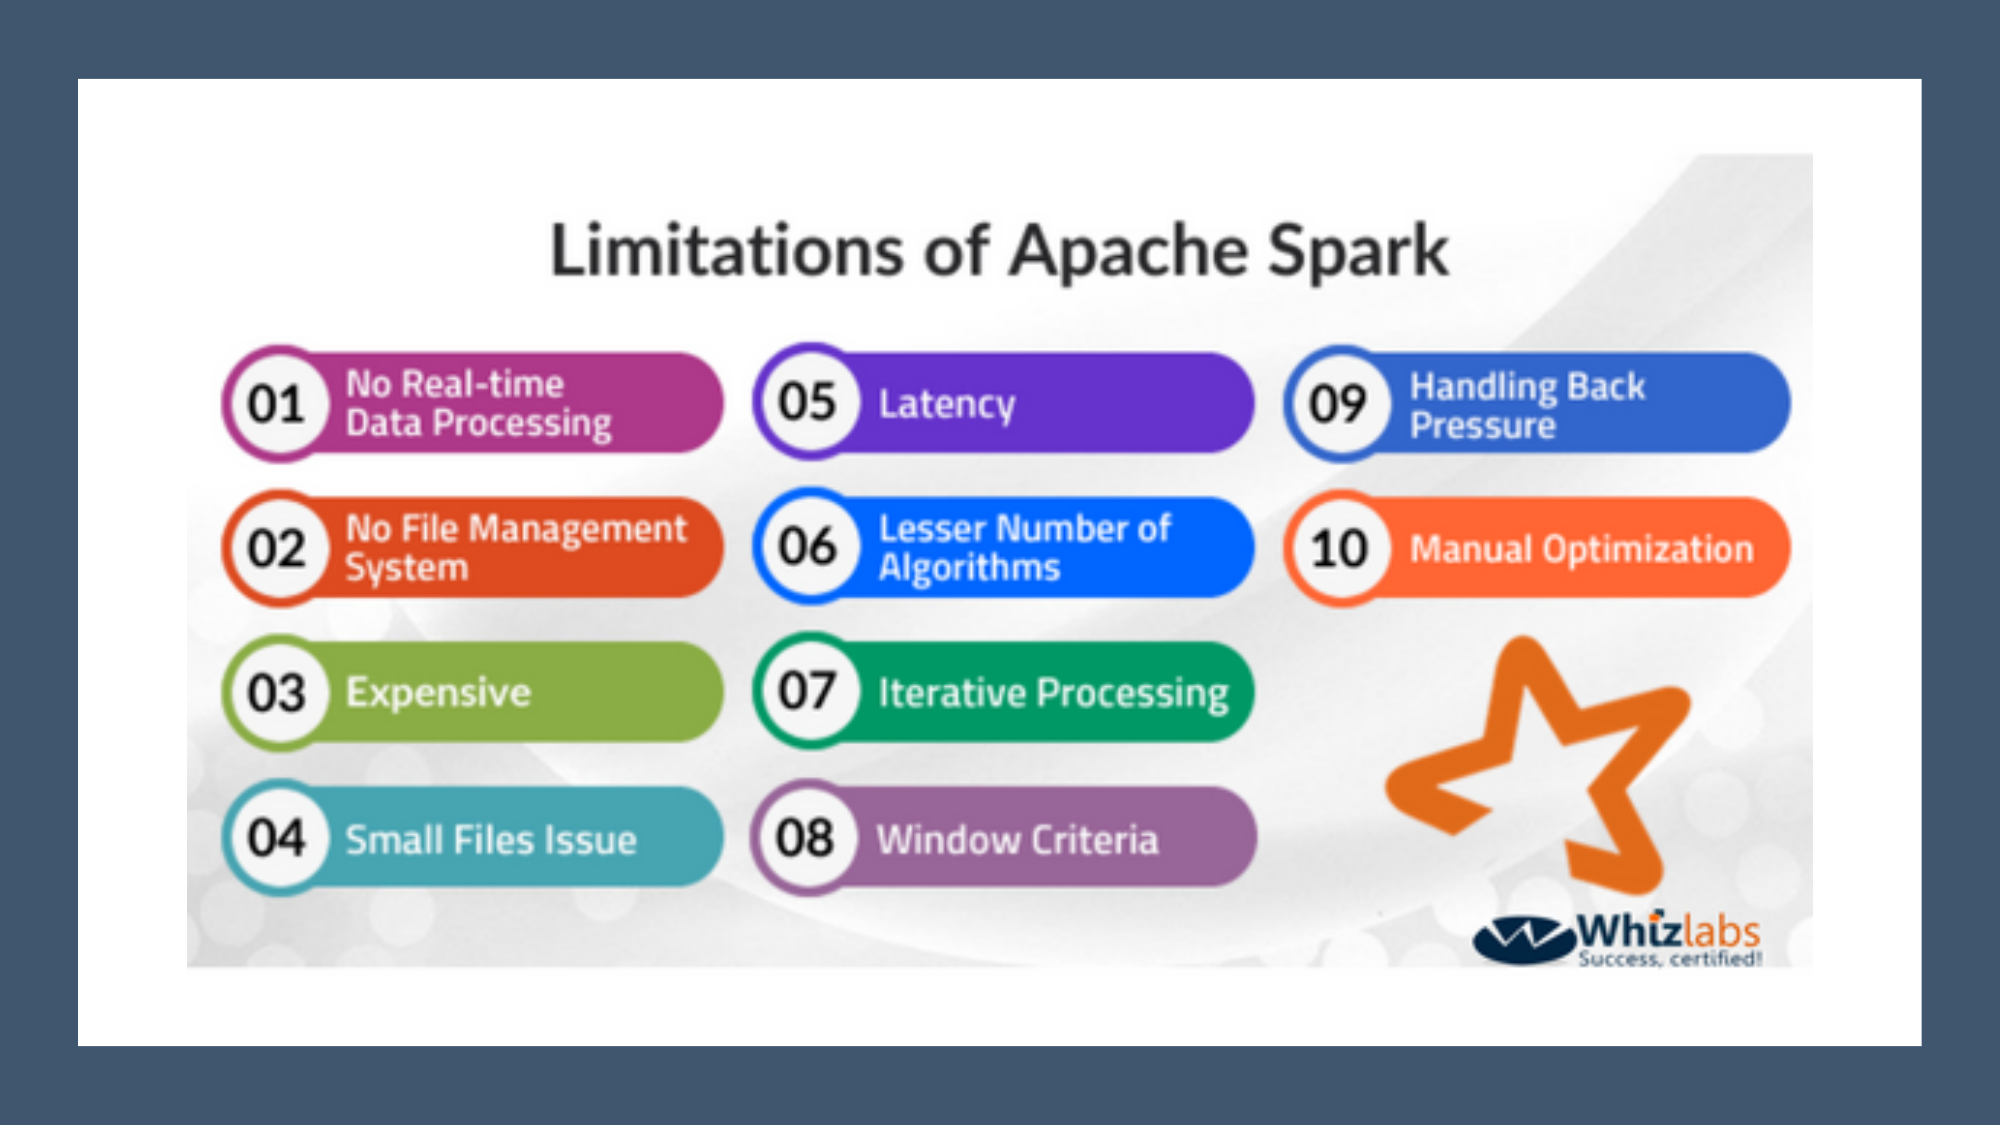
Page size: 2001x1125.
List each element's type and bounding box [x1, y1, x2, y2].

picture [187, 105, 1813, 1020]
text_box [77, 78, 1923, 1047]
text_box [0, 0, 2000, 1125]
